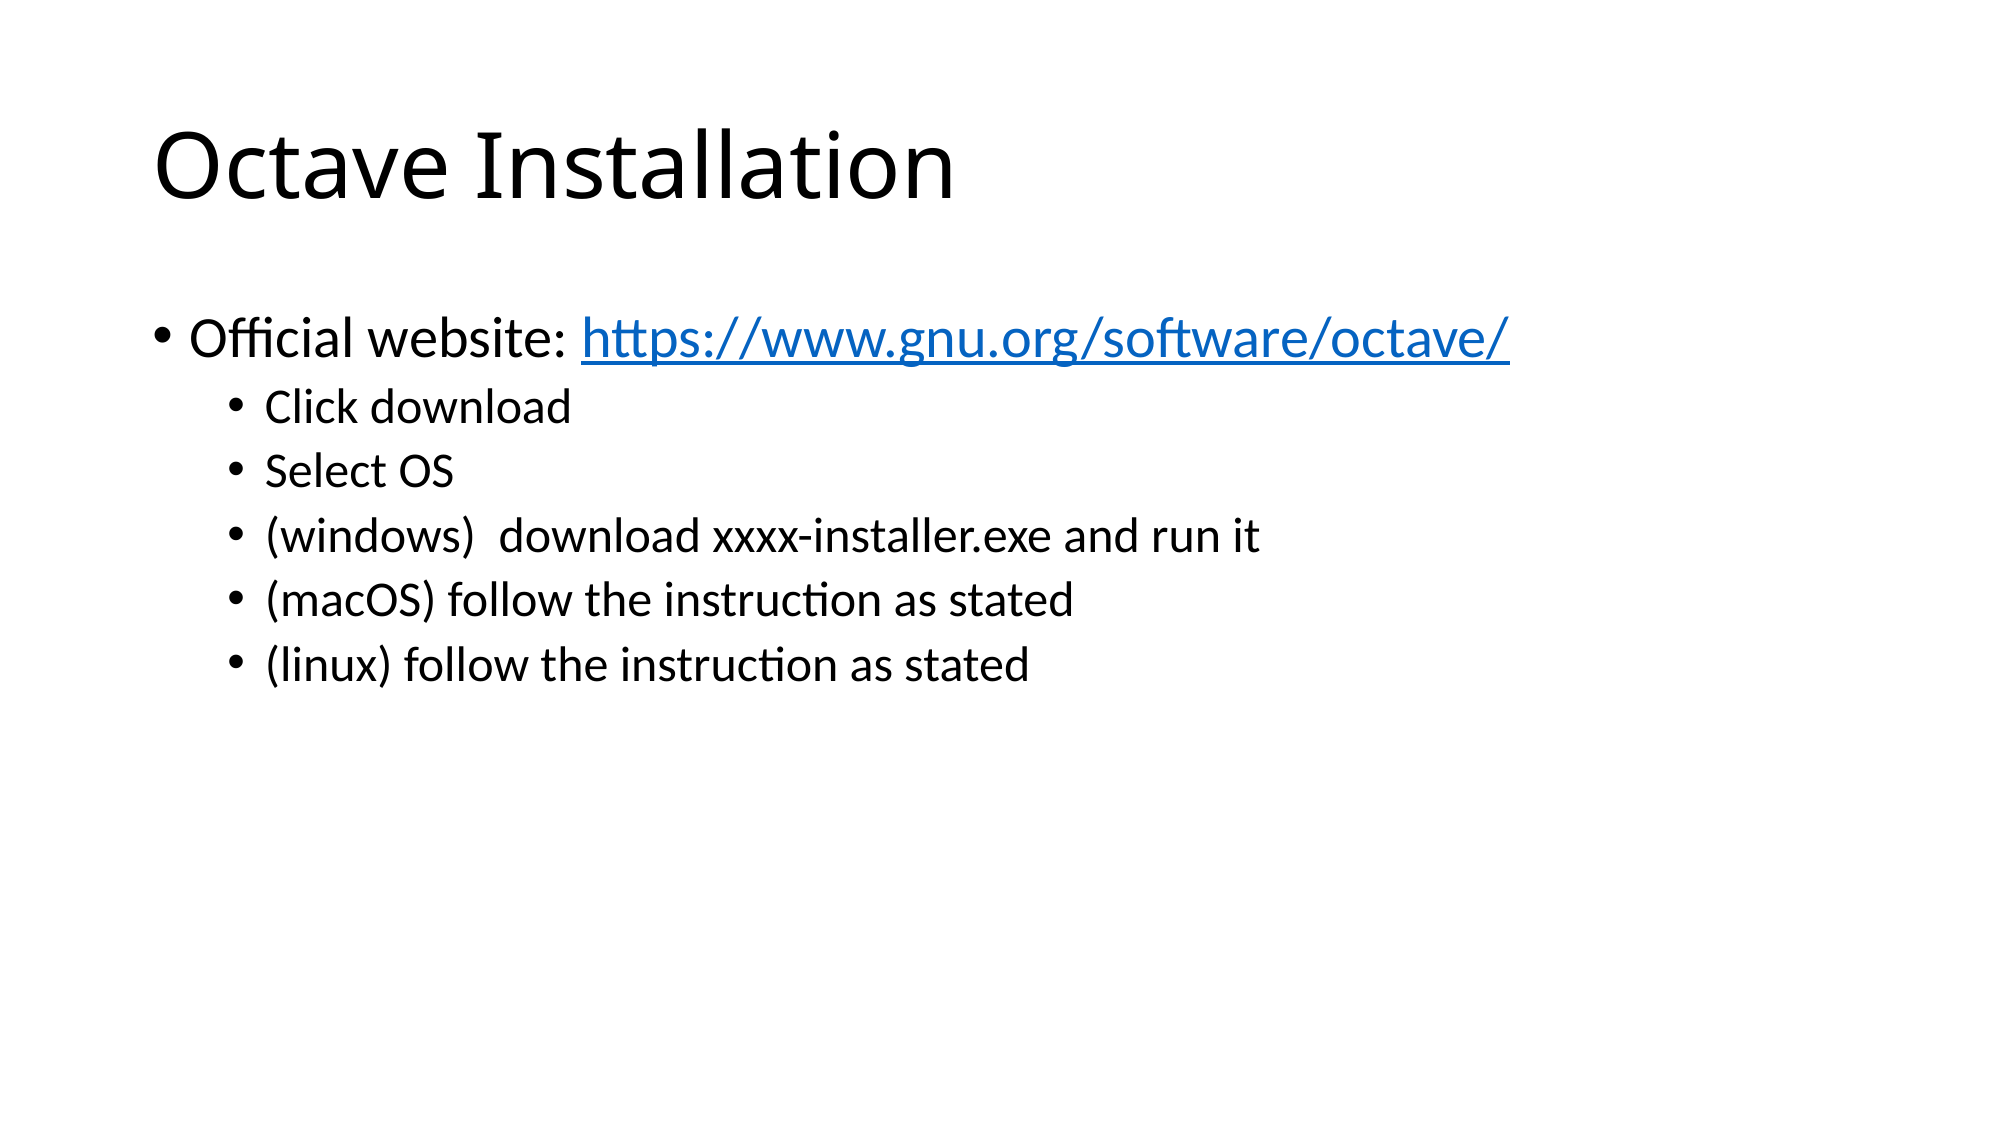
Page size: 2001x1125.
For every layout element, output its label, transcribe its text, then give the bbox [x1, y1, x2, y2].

list Official website: https://www.gnu.org/software/octave/ Click download Select OS (windows) download xxxx-installer.exe and run it (macOS) follow the instruction as stated (linux) follow the instruction as stated [137, 299, 1863, 1014]
title Octave Installation [137, 59, 1863, 278]
